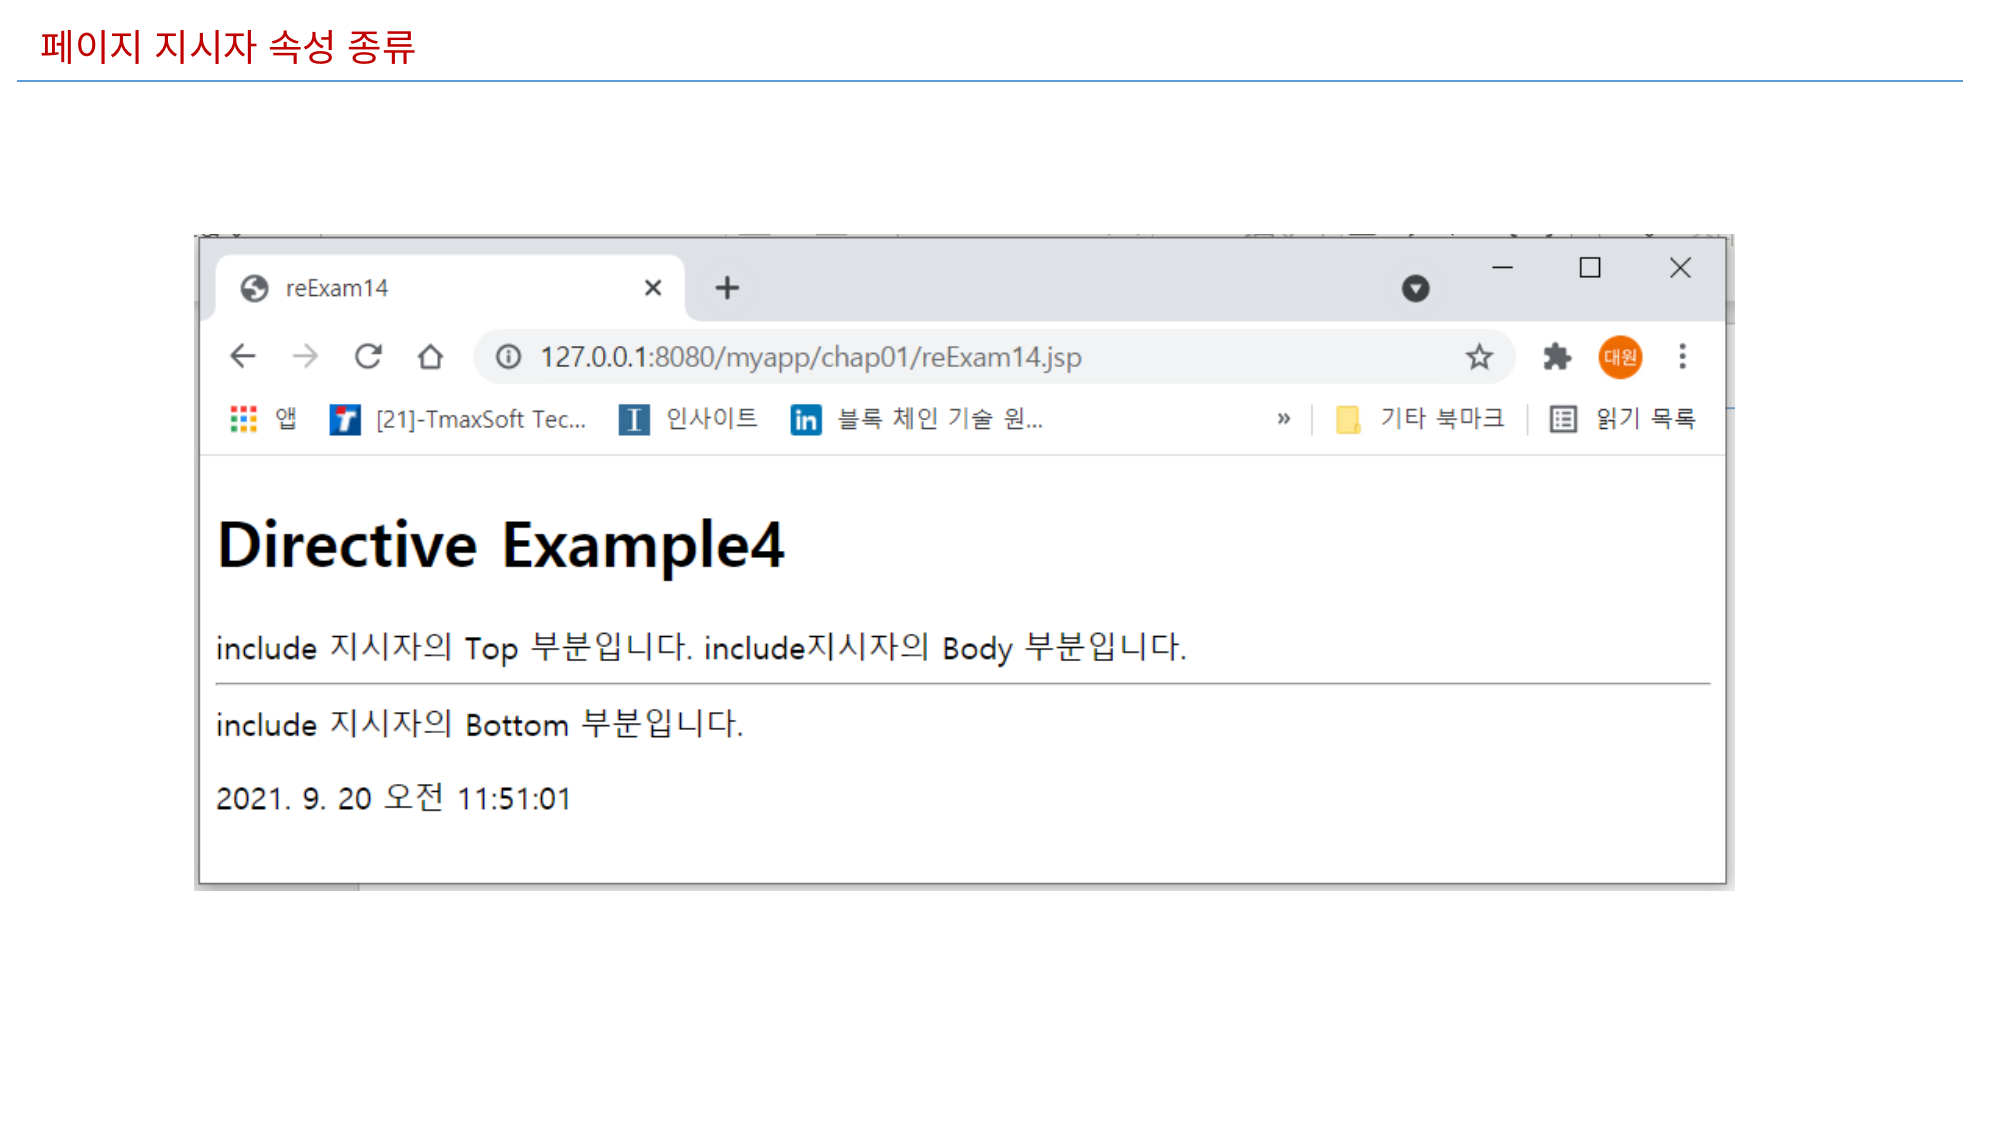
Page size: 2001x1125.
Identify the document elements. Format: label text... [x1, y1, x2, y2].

text_box 페이지 지시자 속성 종류 [25, 16, 729, 77]
picture [194, 234, 1735, 891]
